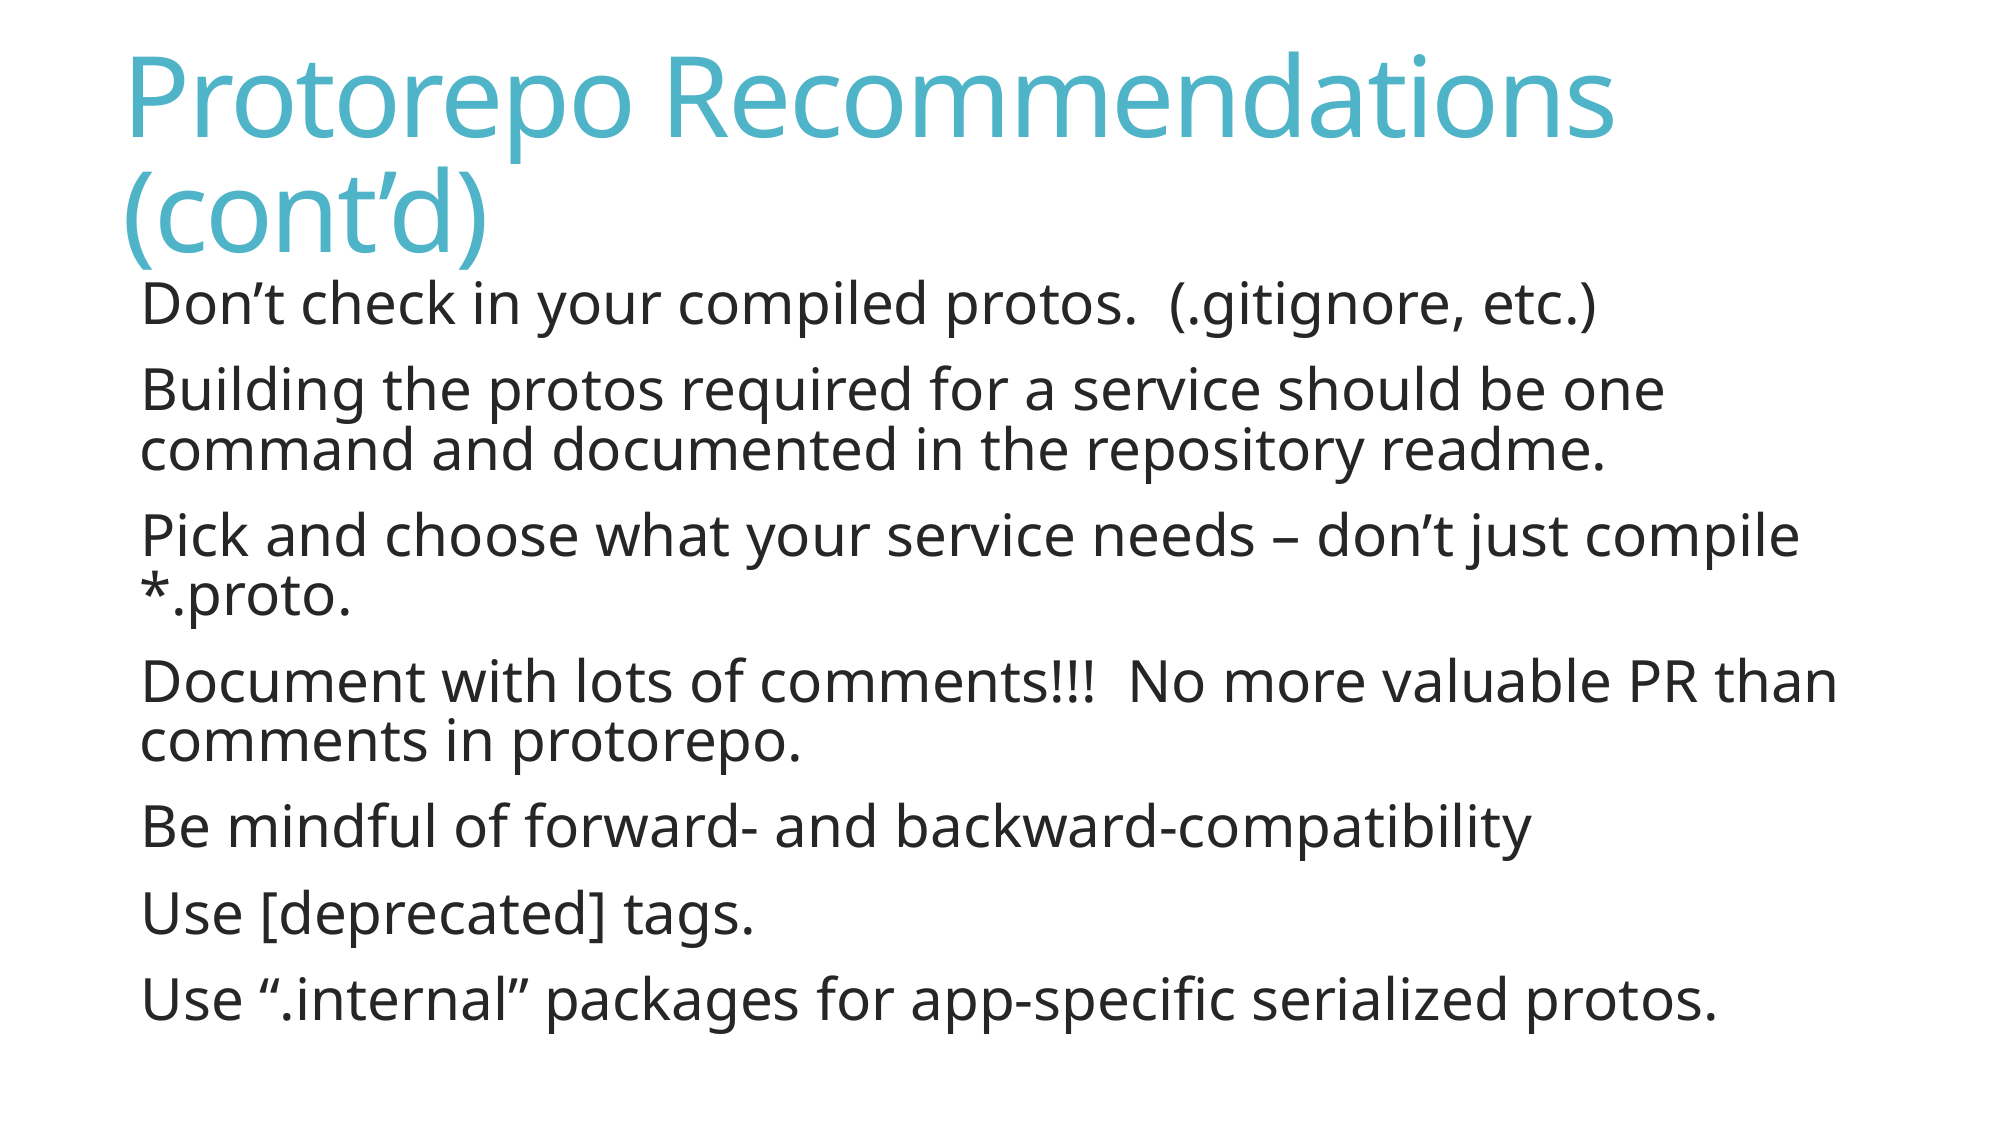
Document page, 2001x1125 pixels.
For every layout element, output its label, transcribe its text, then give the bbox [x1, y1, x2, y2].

list Don’t check in your compiled protos. (.gitignore, etc.) Building the protos required for a service should be one command and documented in the repository readme. Pick and choose what your service needs – don’t just compile *.proto. Document with lots of comments!!! No more valuable PR than comments in protorepo. Be mindful of forward- and backward-compatibility Use [deprecated] tags. Use “.internal” packages for app-specific serialized protos. [109, 269, 1874, 1056]
title Protorepo Recommendations (cont’d) [107, 24, 1876, 297]
